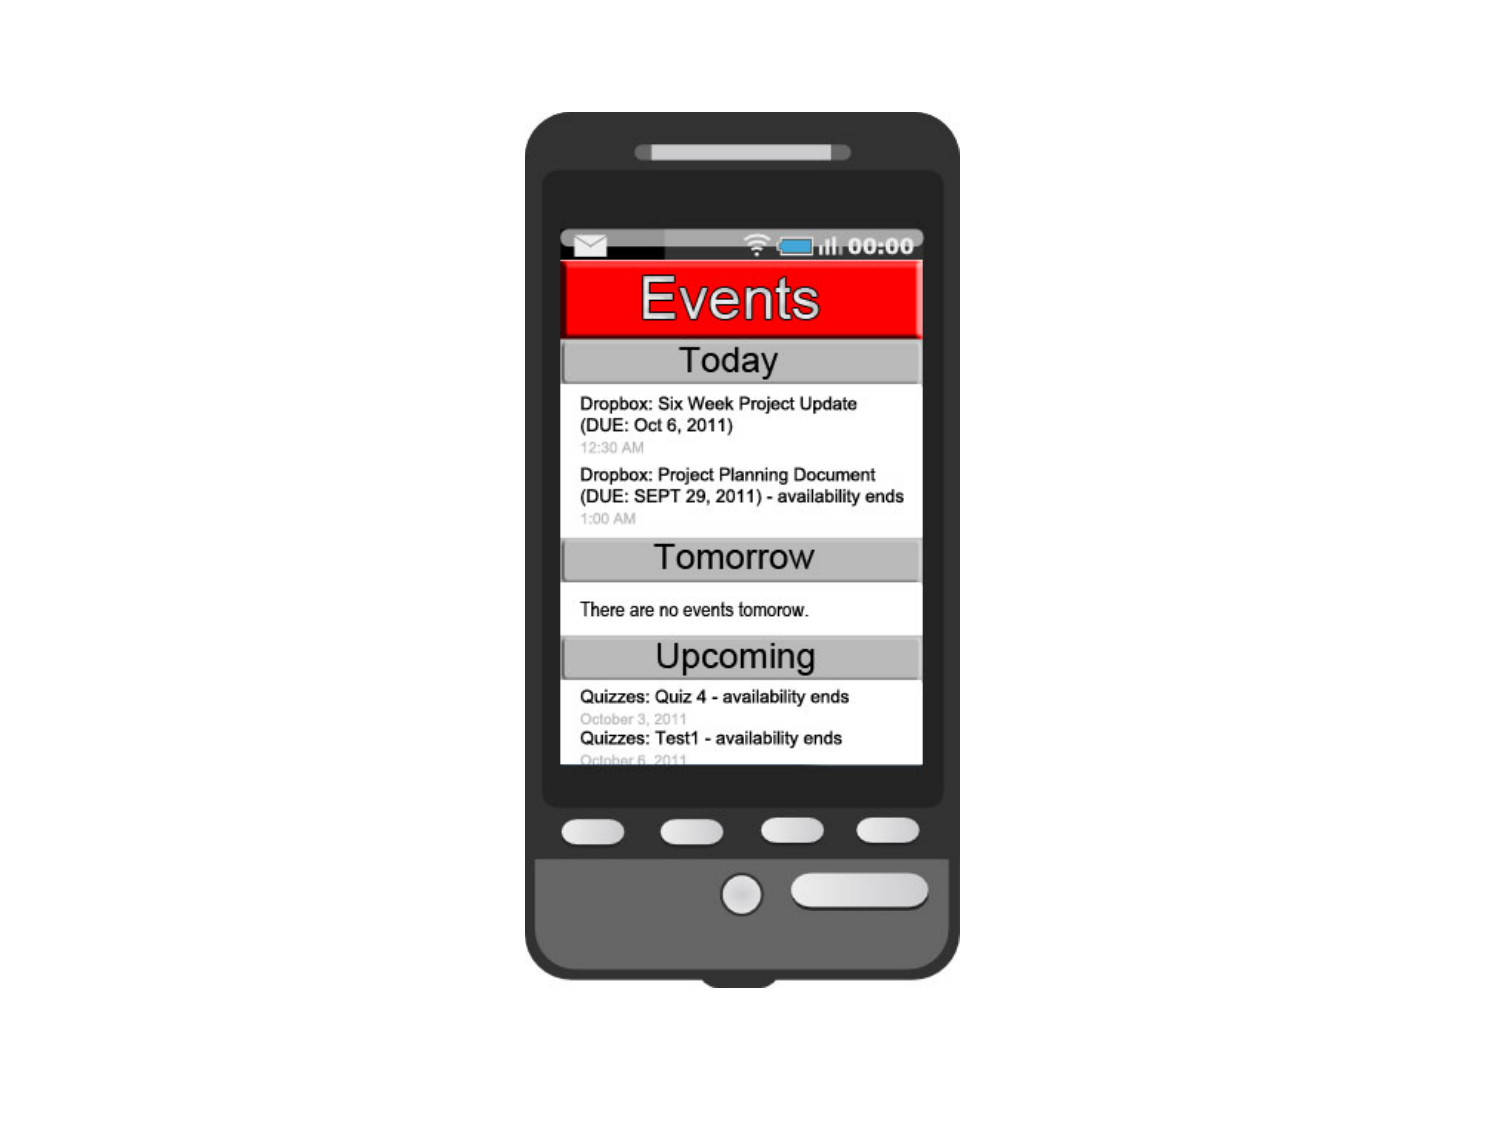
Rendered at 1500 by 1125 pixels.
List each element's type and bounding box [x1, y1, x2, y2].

picture [524, 112, 960, 988]
